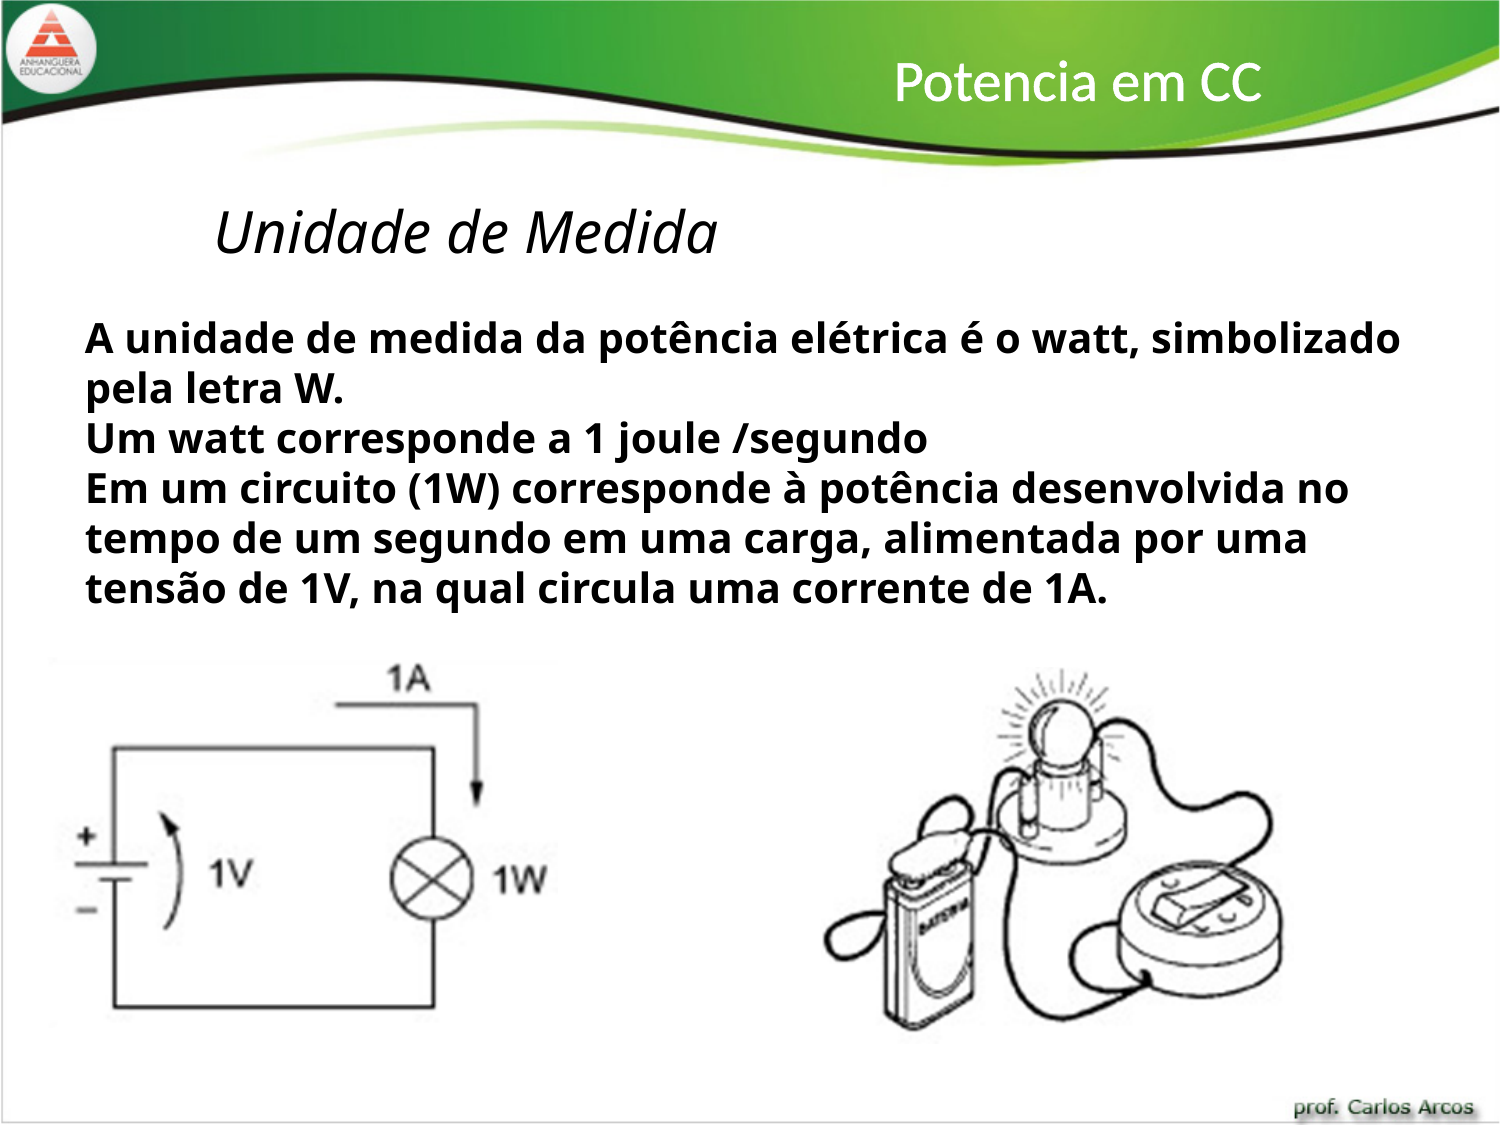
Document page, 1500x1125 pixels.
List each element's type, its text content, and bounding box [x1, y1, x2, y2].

picture [0, 0, 1500, 1125]
text_box A unidade de medida da potência elétrica é o watt, simbolizado pela letra W. Um watt corresponde a 1 joule /segundo Em um circuito (1W) corresponde à potência desenvolvida no tempo de um segundo em uma carga, alimentada por uma tensão de 1V, na qual circula uma corrente de 1A. = 1 J/s [70, 304, 1430, 920]
text_box Unidade de Medida [199, 187, 1289, 273]
text_box Potencia em CC [878, 35, 1325, 120]
